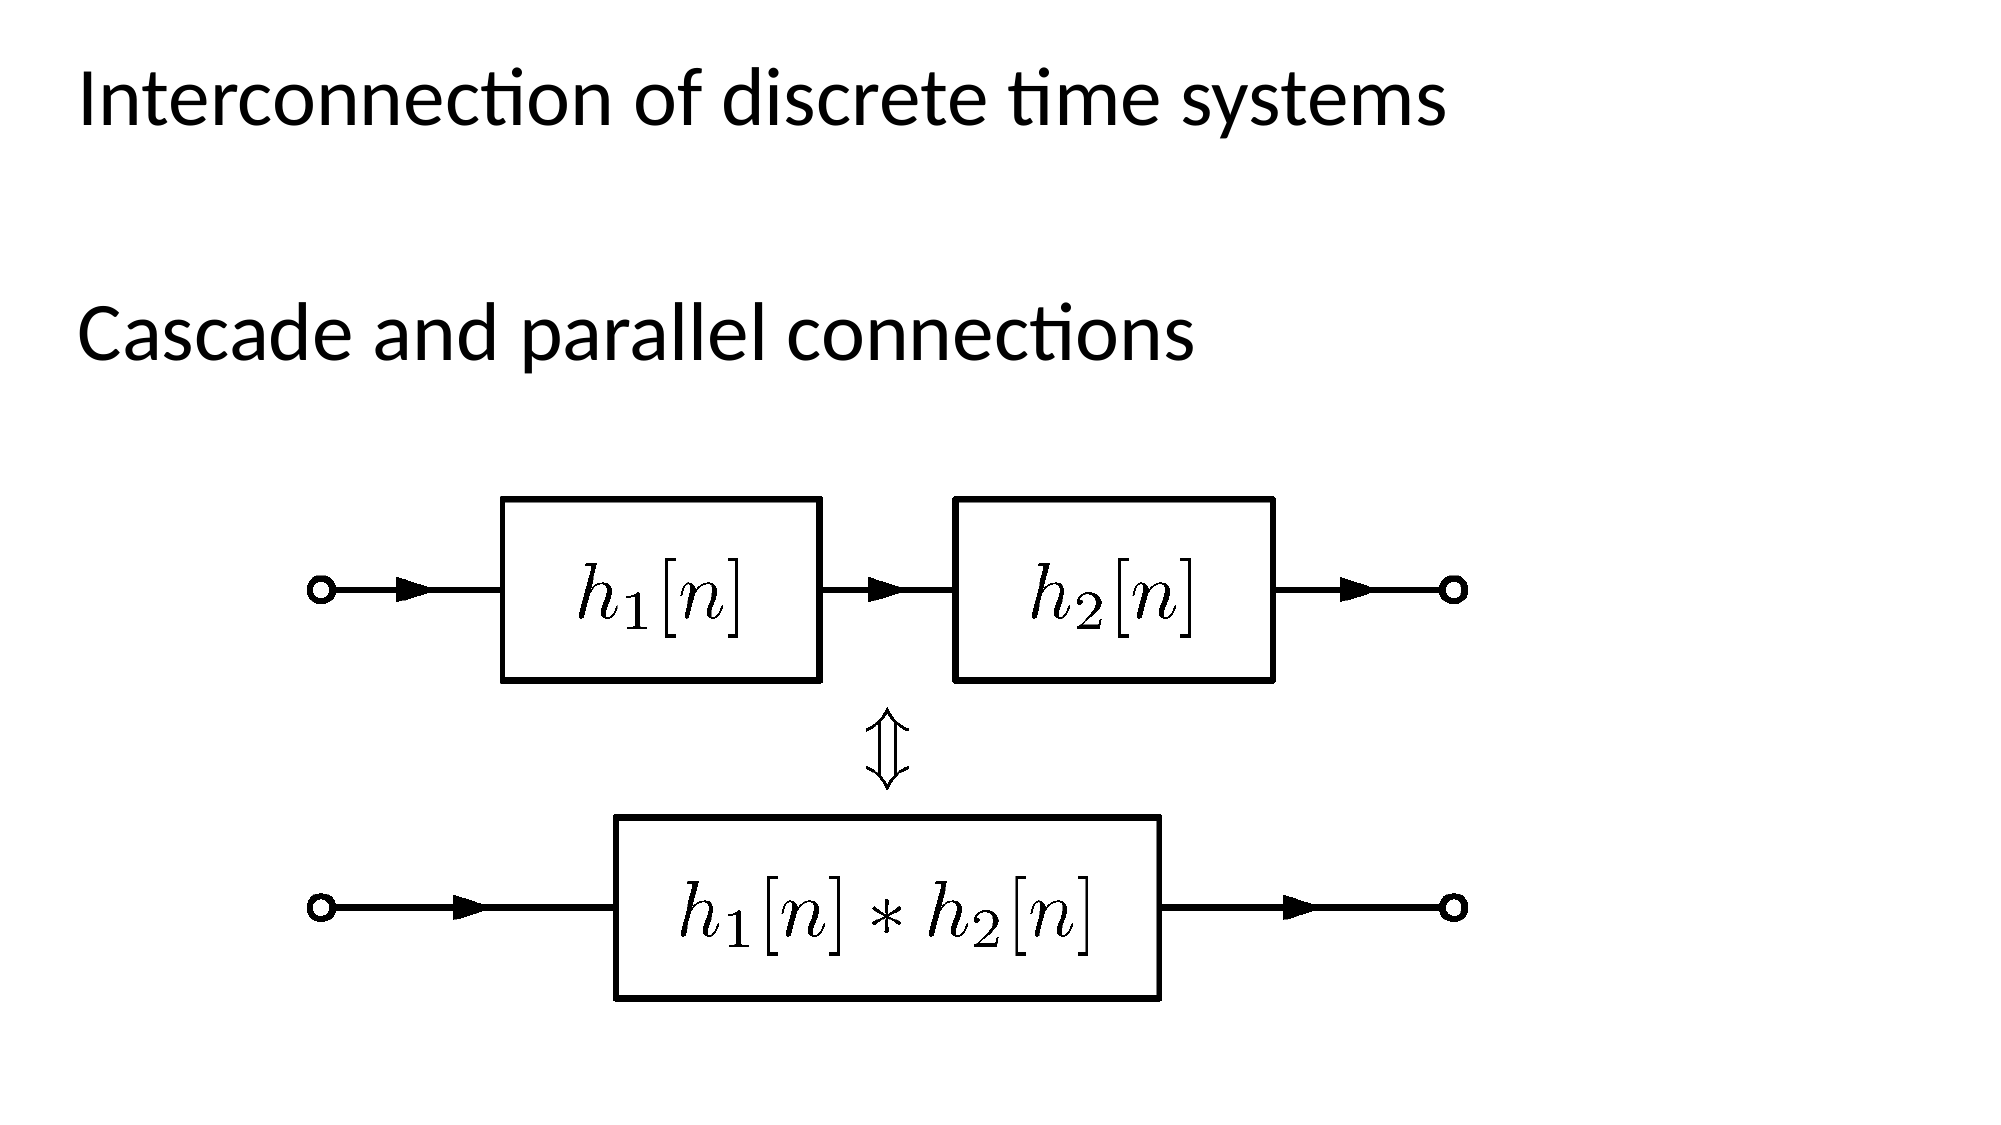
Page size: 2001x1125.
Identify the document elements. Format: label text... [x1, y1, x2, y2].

text_box Interconnection of discrete time systems Cascade and parallel connections [63, 34, 1696, 610]
picture [219, 404, 1578, 1091]
